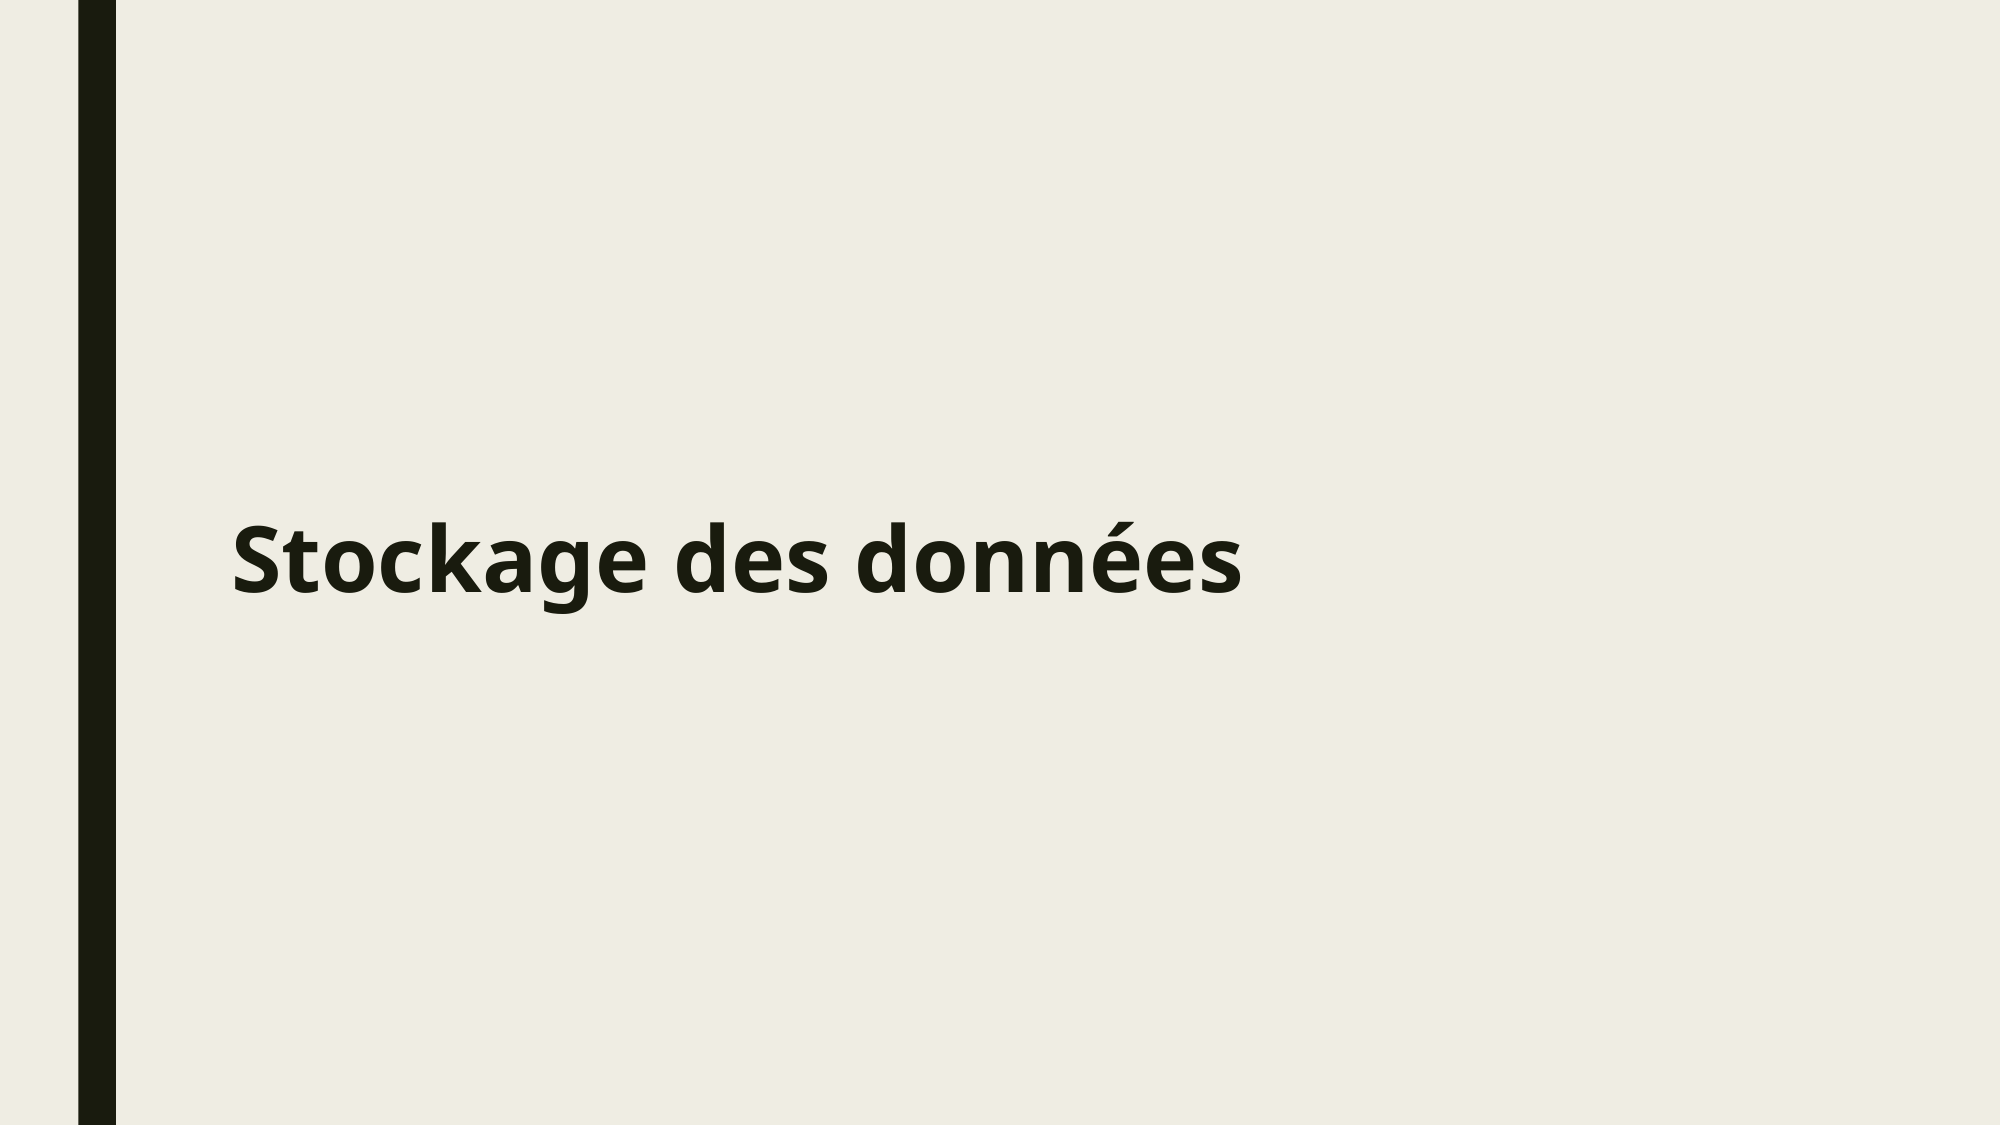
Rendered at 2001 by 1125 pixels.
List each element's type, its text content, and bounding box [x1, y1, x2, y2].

title Stockage des données [216, 506, 1792, 751]
